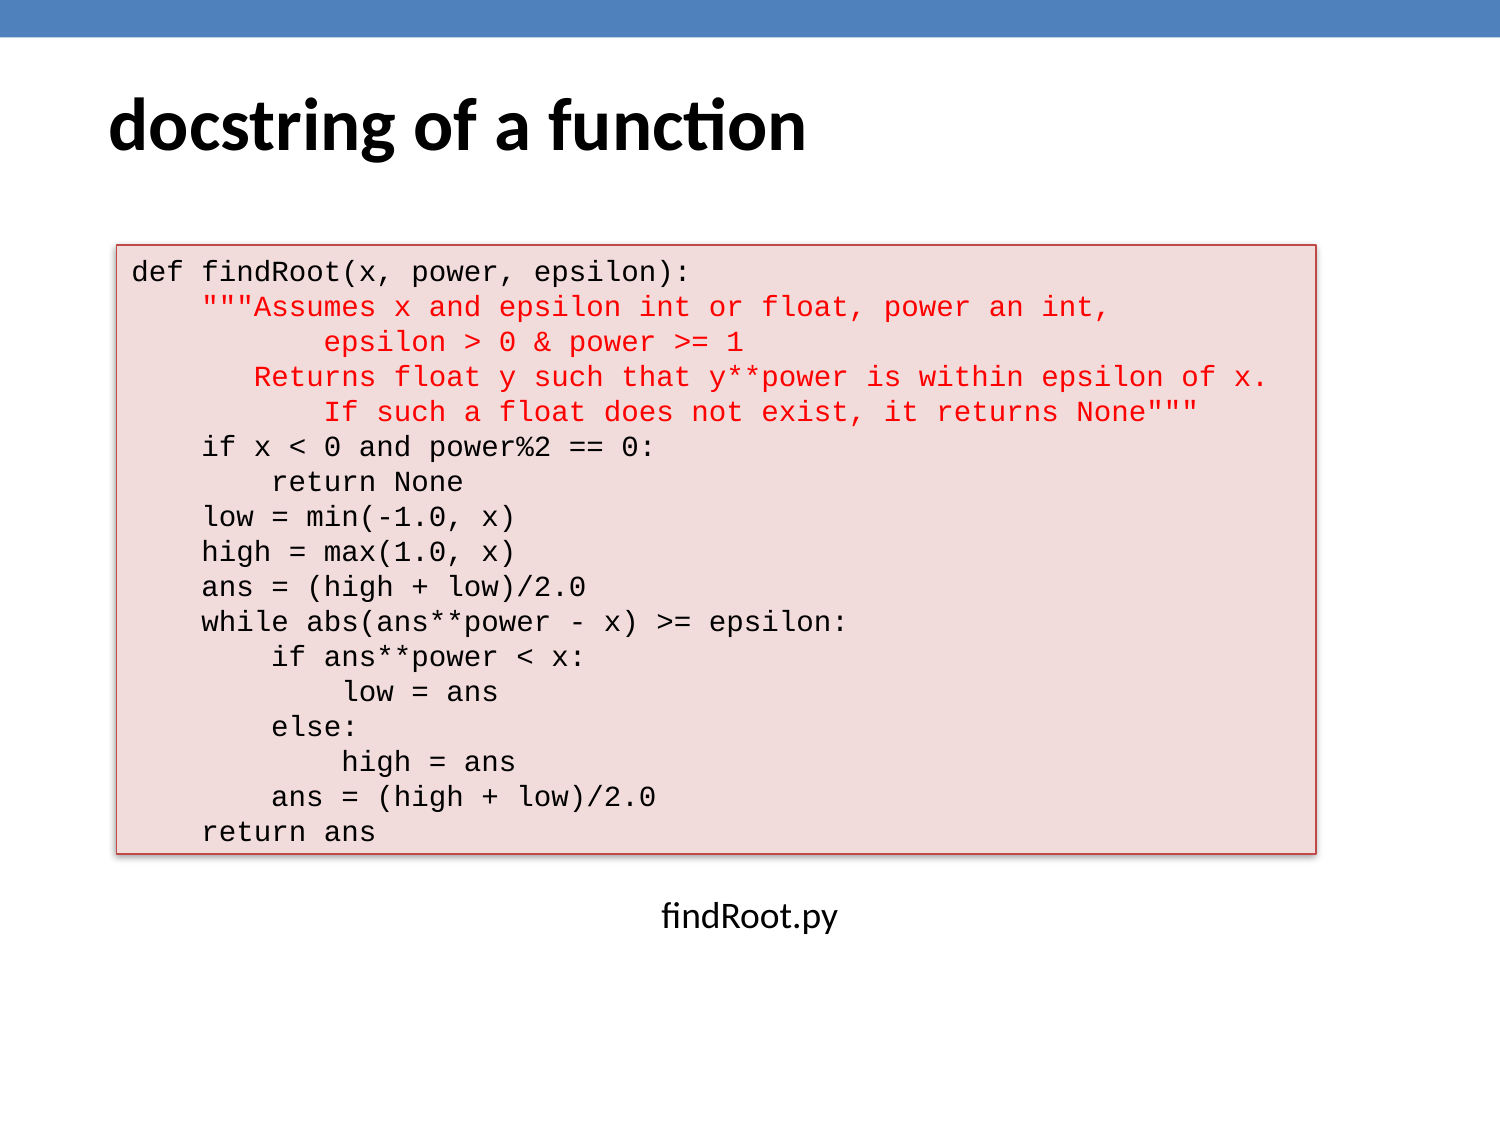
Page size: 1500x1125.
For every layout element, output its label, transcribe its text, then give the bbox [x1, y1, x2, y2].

text_box docstring of a function [93, 38, 1369, 242]
text_box [0, 0, 1500, 38]
text_box def findRoot(x, power, epsilon): """Assumes x and epsilon int or float, power an int, epsilon > 0 & power >= 1 Returns float y such that y**power is within epsilon of x. If such a float does not exist, it returns None""" if x < 0 and power%2 == 0: return None low = min(-1.0, x) high = max(1.0, x) ans = (high + low)/2.0 while abs(ans**power - x) >= epsilon: if ans**power < x: low = ans else: high = ans ans = (high + low)/2.0 return ans [116, 244, 1317, 855]
text_box findRoot.py [646, 883, 854, 944]
